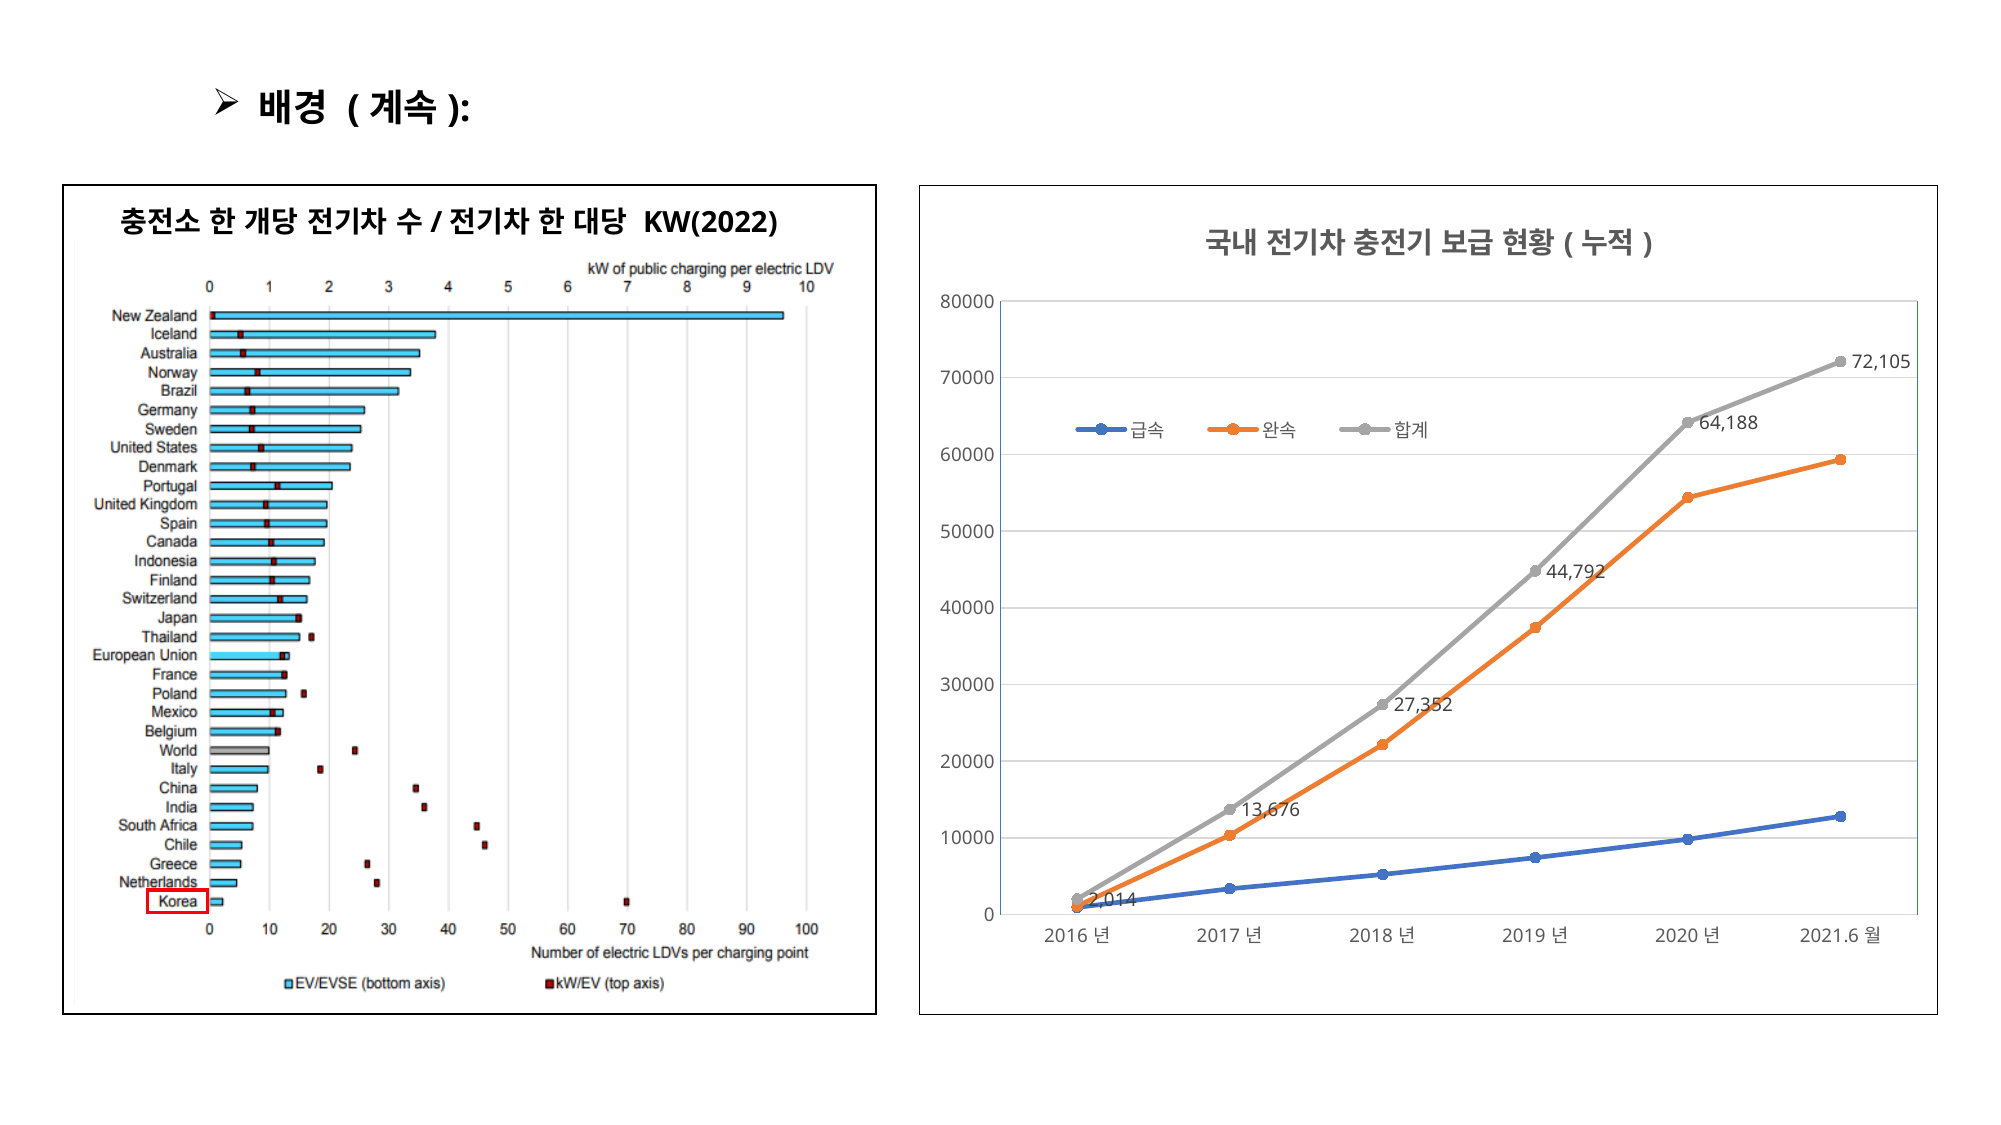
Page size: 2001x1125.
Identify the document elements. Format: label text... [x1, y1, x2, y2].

text_box 배경 (계속): [197, 76, 492, 137]
chart [919, 185, 1938, 1015]
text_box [63, 185, 877, 1015]
